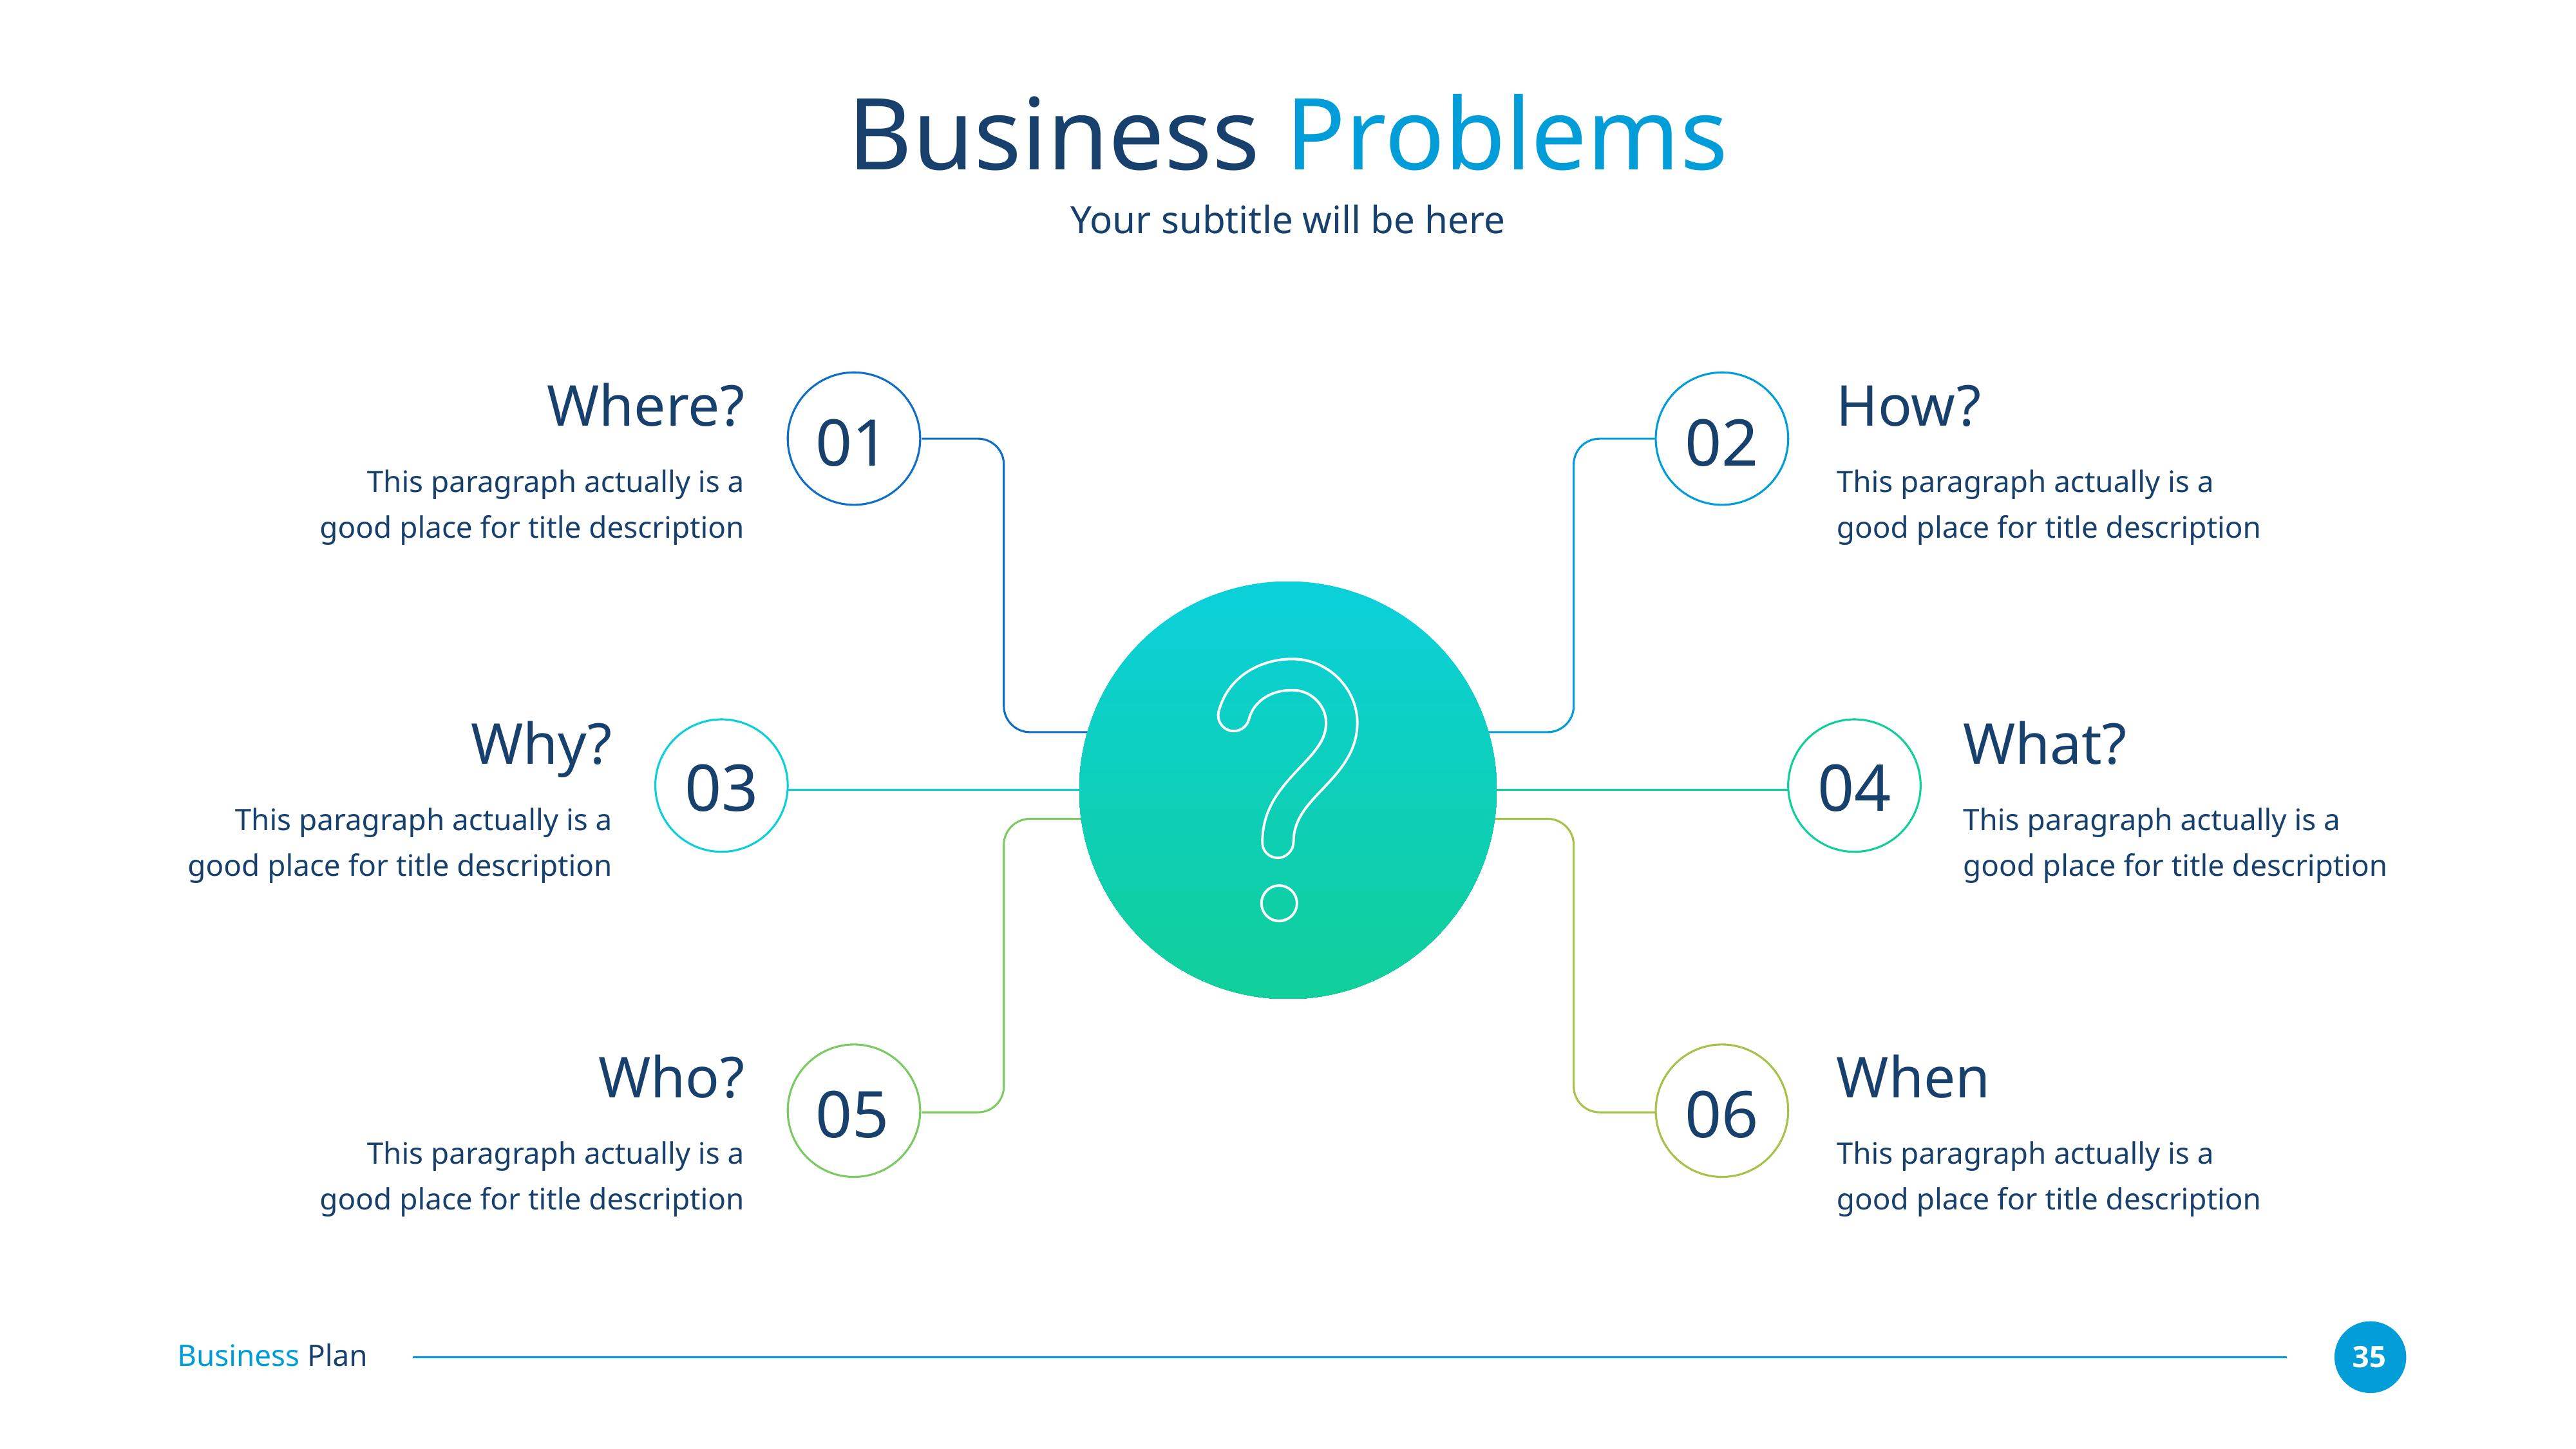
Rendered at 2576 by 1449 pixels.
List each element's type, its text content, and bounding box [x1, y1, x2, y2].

text_box [788, 372, 920, 505]
text_box [1260, 884, 1298, 923]
text_box 05 [799, 1073, 905, 1151]
title Business Problems [177, 70, 2399, 193]
text_box 03 [668, 746, 774, 825]
text_box How? [1836, 370, 2279, 439]
text_box Why? [176, 708, 612, 777]
text_box [1671, 480, 1774, 505]
text_box 06 [1669, 1073, 1775, 1151]
text_box 04 [1801, 746, 1908, 825]
text_box [922, 439, 1092, 732]
text_box [1788, 719, 1921, 852]
text_box This paragraph actually is a good place for title description [1836, 1123, 2279, 1217]
text_box [1217, 658, 1359, 859]
text_box When [1836, 1041, 2279, 1110]
text_box Where? [301, 370, 744, 439]
text_box What? [1963, 708, 2399, 777]
text_box [1656, 1044, 1788, 1151]
text_box This paragraph actually is a good place for title description [1836, 451, 2279, 545]
text_box This paragraph actually is a good place for title description [1963, 790, 2399, 884]
text_box This paragraph actually is a good place for title description [176, 790, 612, 884]
text_box [1485, 439, 1656, 732]
text_box [1491, 819, 1656, 1113]
text_box [788, 1044, 920, 1177]
text_box 01 [799, 401, 905, 480]
text_box [1656, 372, 1788, 479]
text_box This paragraph actually is a good place for title description [301, 1123, 744, 1217]
list Your subtitle will be here [177, 196, 2399, 243]
text_box Who? [301, 1041, 744, 1110]
text_box This paragraph actually is a good place for title description [301, 451, 744, 545]
text_box [922, 819, 1086, 1113]
text_box [655, 719, 788, 852]
text_box [1079, 581, 1497, 999]
text_box 02 [1669, 401, 1775, 480]
text_box [1669, 1151, 1774, 1177]
